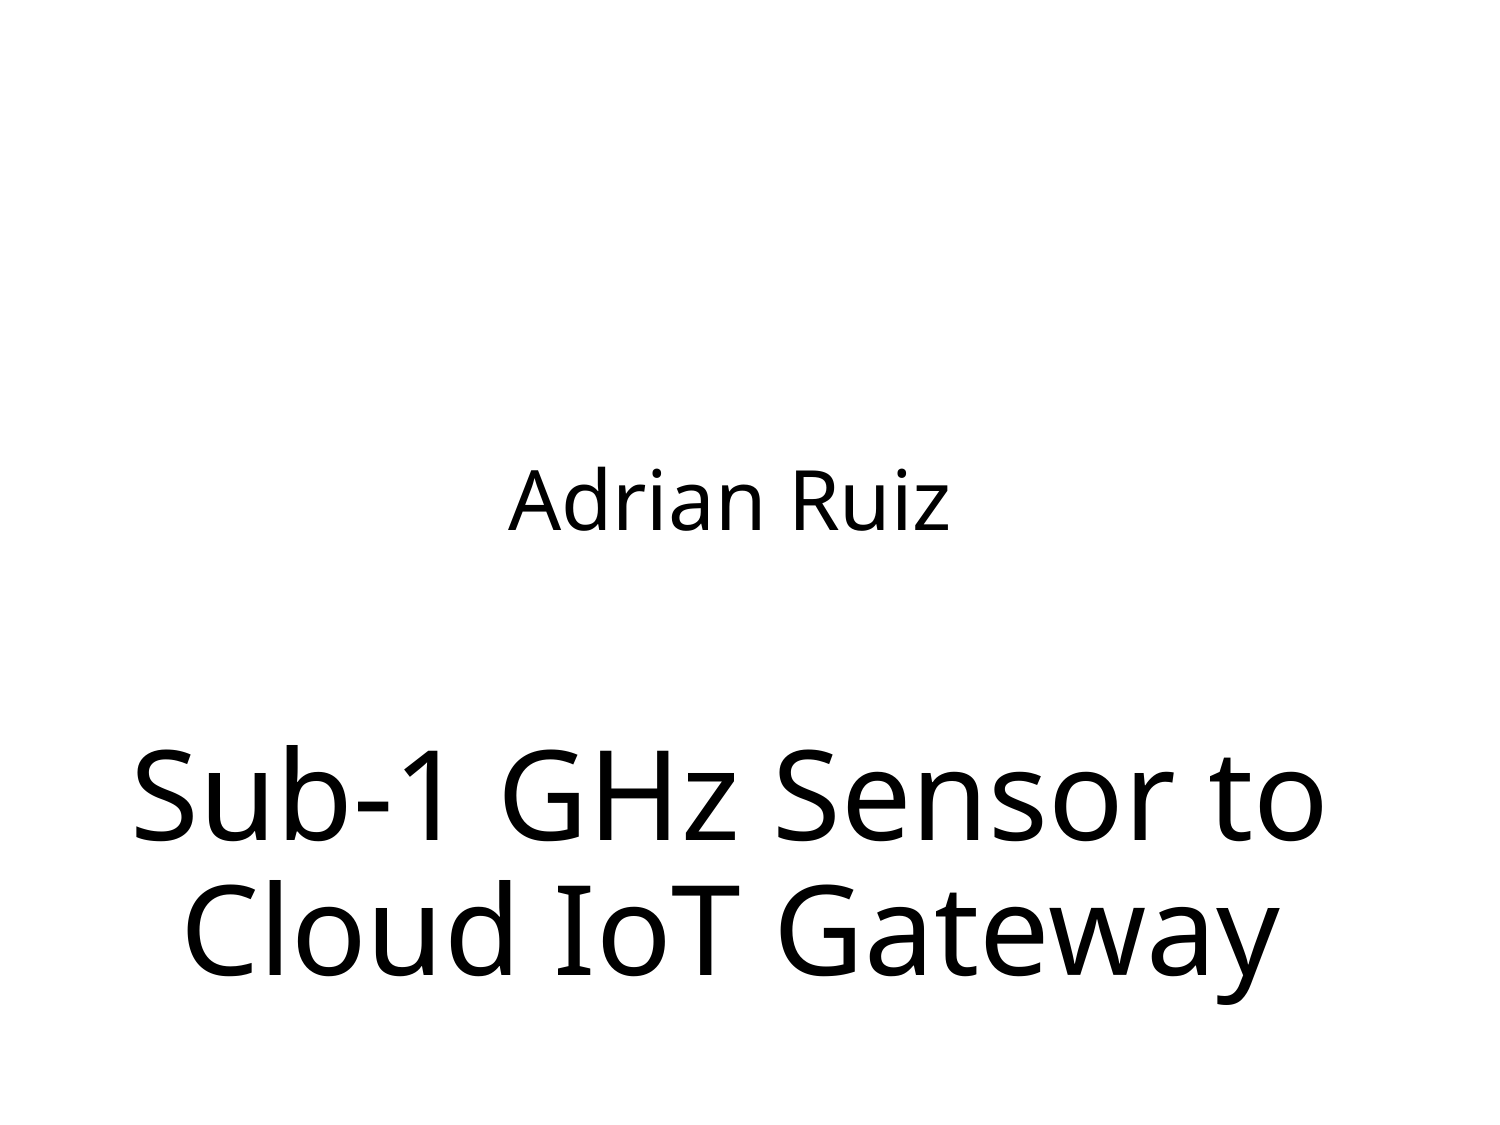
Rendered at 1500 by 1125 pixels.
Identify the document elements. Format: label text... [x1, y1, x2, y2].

subtitle Adrian Ruiz [71, 450, 1390, 616]
title Sub-1 GHz Sensor to Cloud IoT Gateway [71, 624, 1390, 1011]
